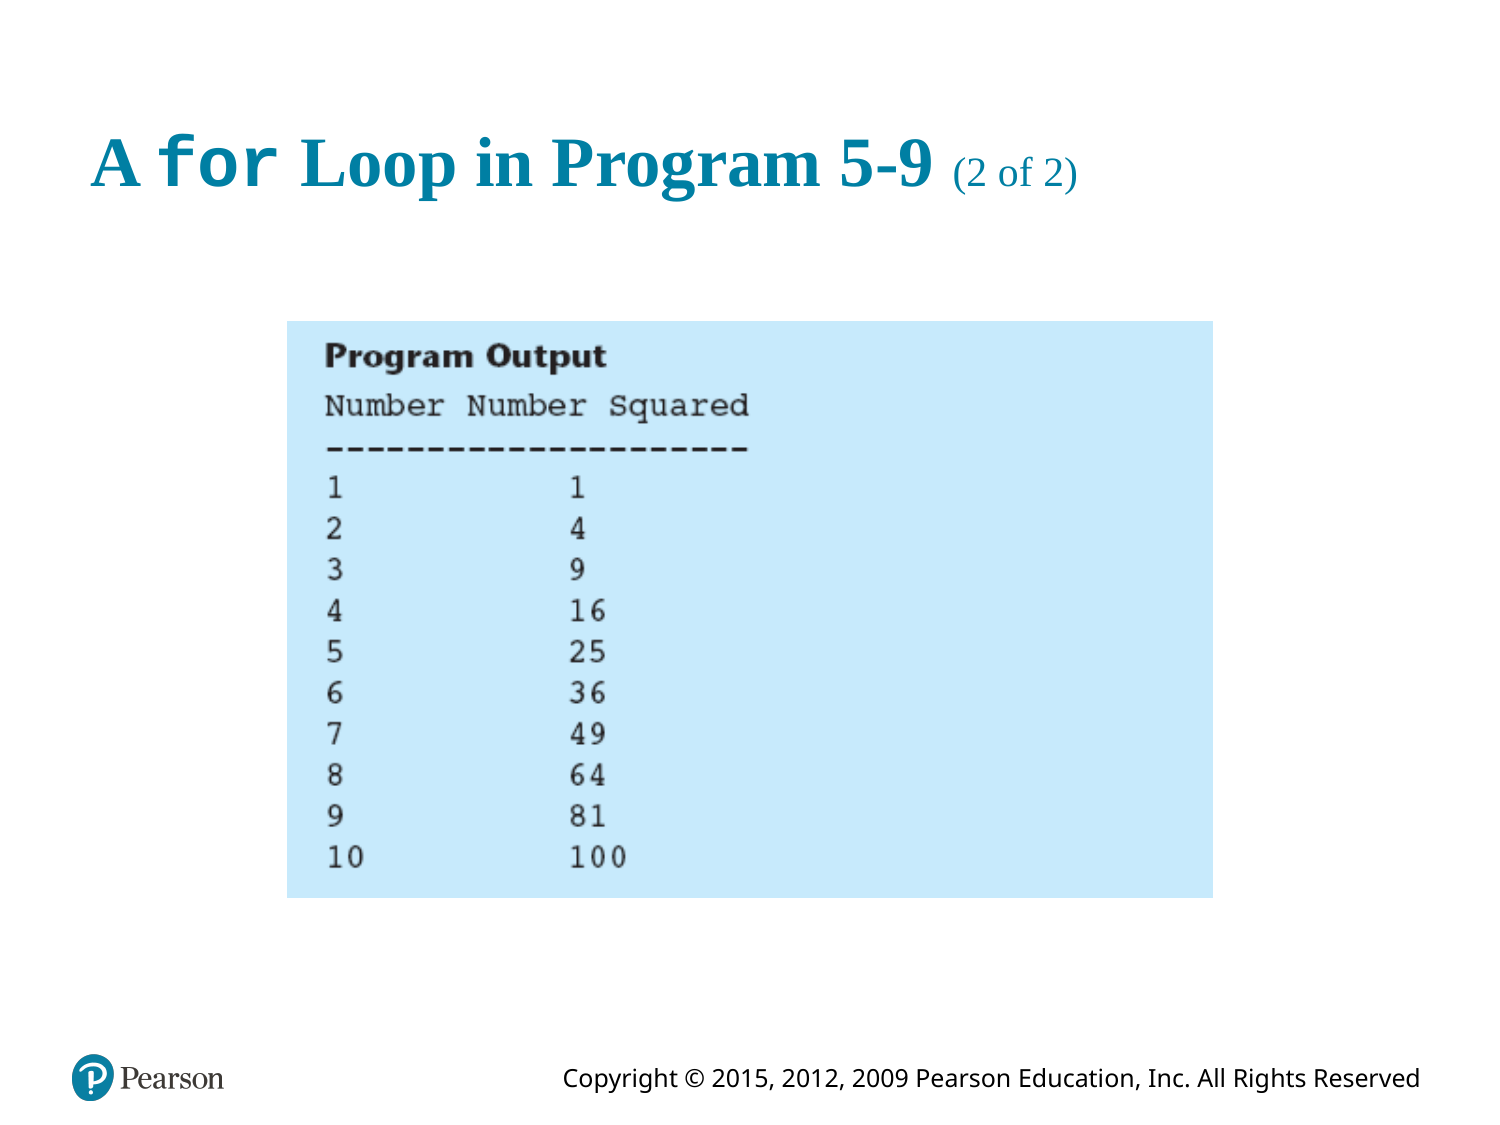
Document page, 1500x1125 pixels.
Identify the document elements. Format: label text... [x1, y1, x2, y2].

title A for Loop in Program 5-9 (2 of 2) [75, 0, 1425, 216]
picture [98, 1054, 224, 1101]
picture [72, 1087, 83, 1101]
picture [72, 1054, 88, 1070]
picture [80, 1063, 106, 1088]
picture [287, 320, 1213, 899]
